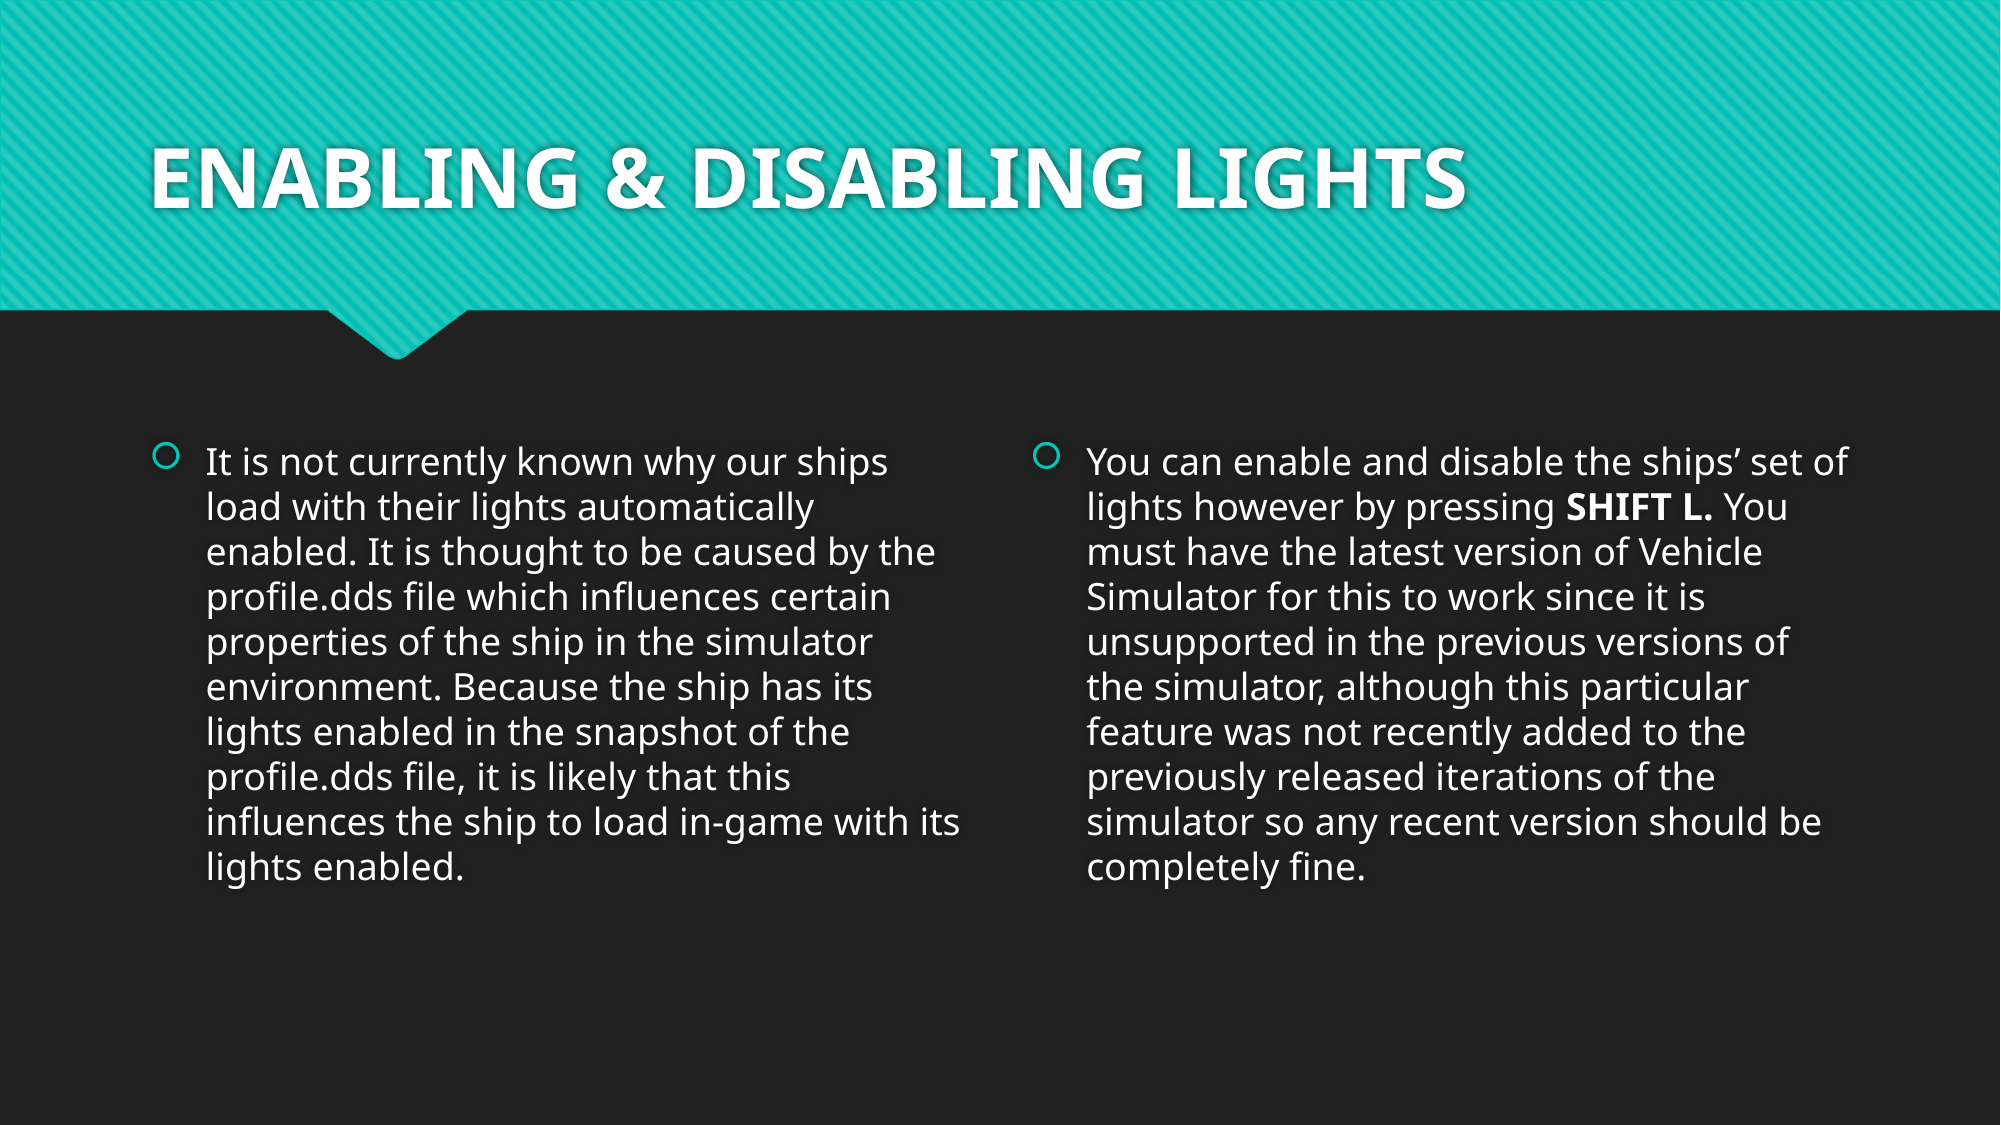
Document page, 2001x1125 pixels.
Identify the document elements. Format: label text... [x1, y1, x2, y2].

title ENABLING & DISABLING LIGHTS [132, 73, 1868, 233]
list It is not currently known why our ships load with their lights automatically enabled. It is thought to be caused by the profile.dds file which influences certain properties of the ship in the simulator environment. Because the ship has its lights enabled in the snapshot of the profile.dds file, it is likely that this influences the ship to load in-game with its lights enabled. [134, 364, 985, 962]
list You can enable and disable the ships’ set of lights however by pressing SHIFT L. You must have the latest version of Vehicle Simulator for this to work since it is unsupported in the previous versions of the simulator, although this particular feature was not recently added to the previously released iterations of the simulator so any recent version should be completely fine. [1014, 364, 1868, 962]
